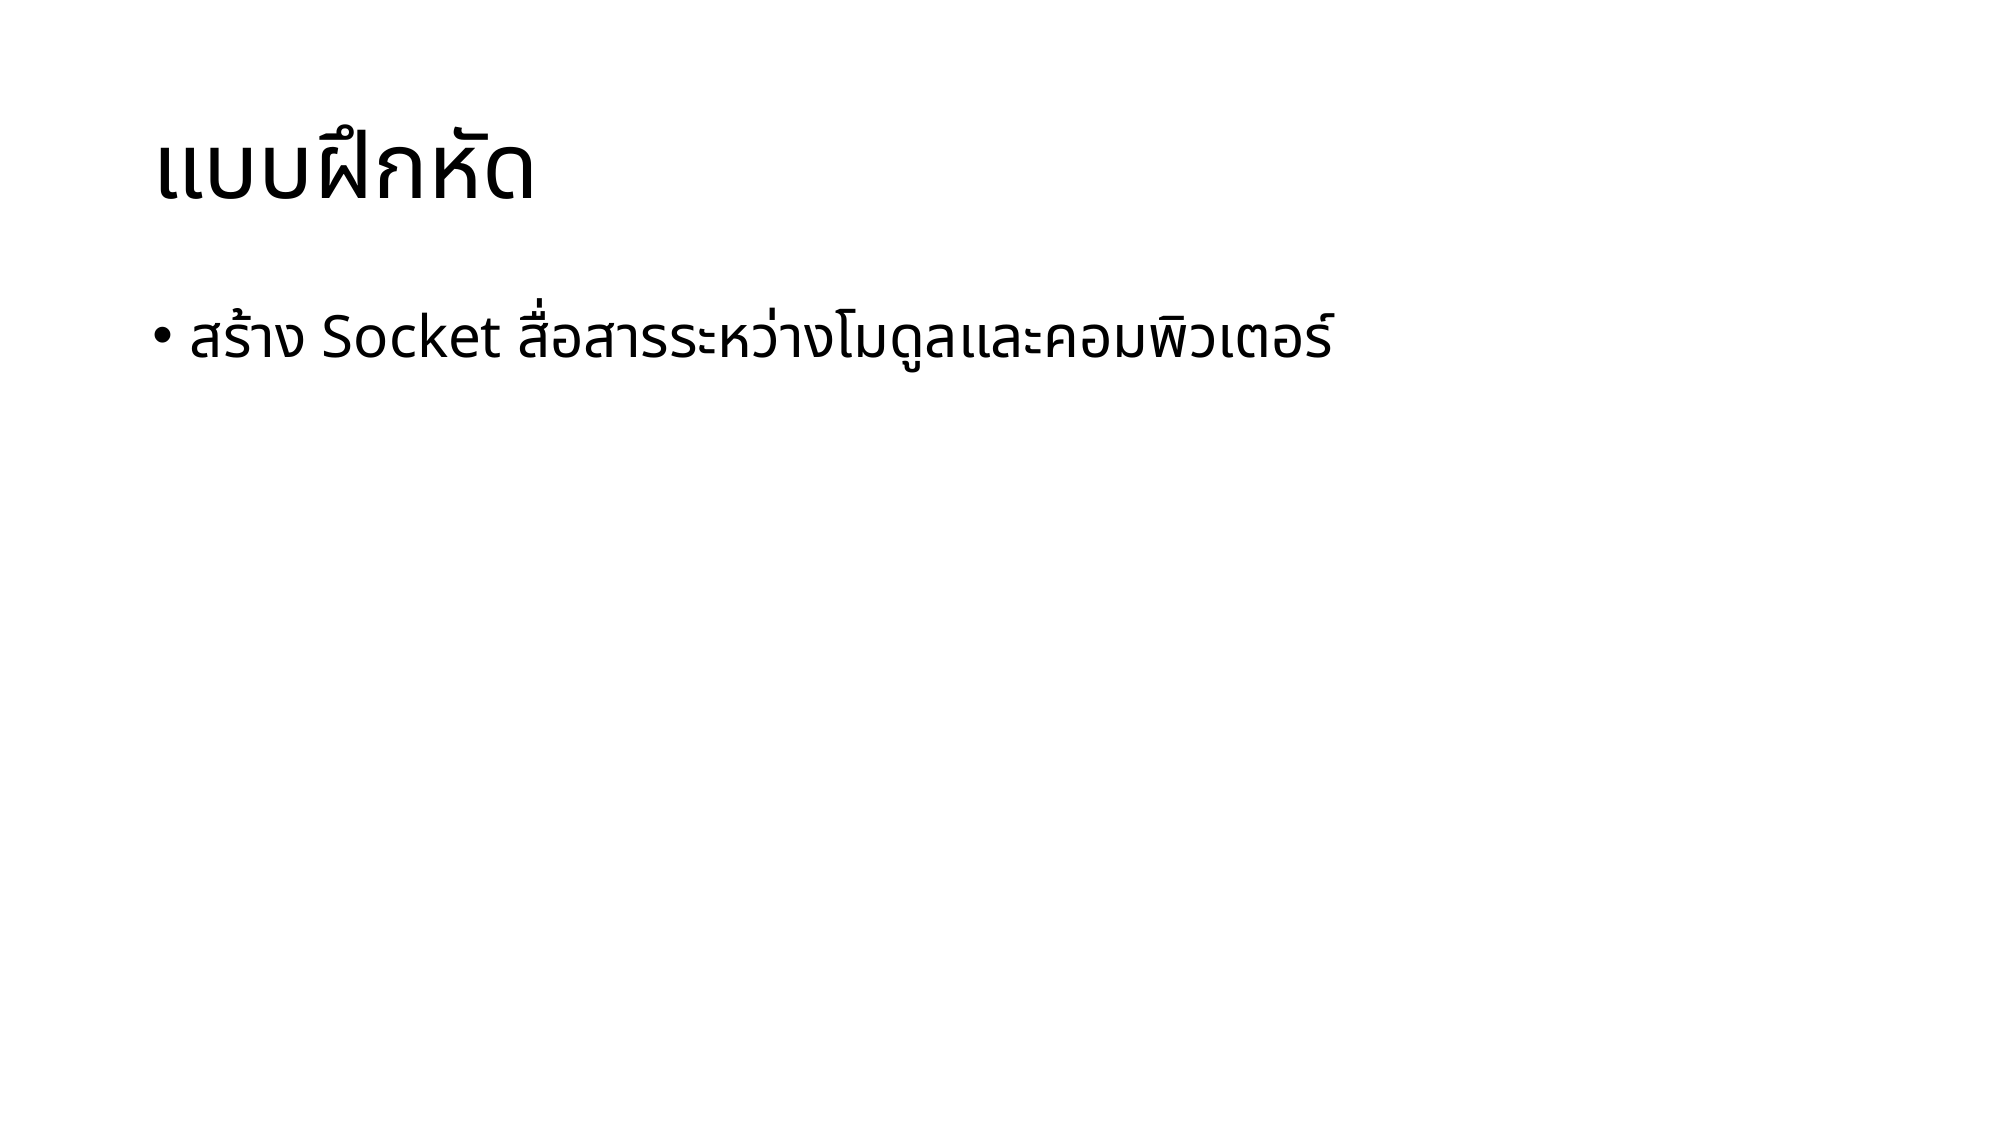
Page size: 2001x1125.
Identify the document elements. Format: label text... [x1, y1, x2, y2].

list สร้าง Socket สื่อสารระหว่างโมดูลและคอมพิวเตอร์ [137, 299, 1863, 1014]
title แบบฝึกหัด [137, 59, 1863, 278]
